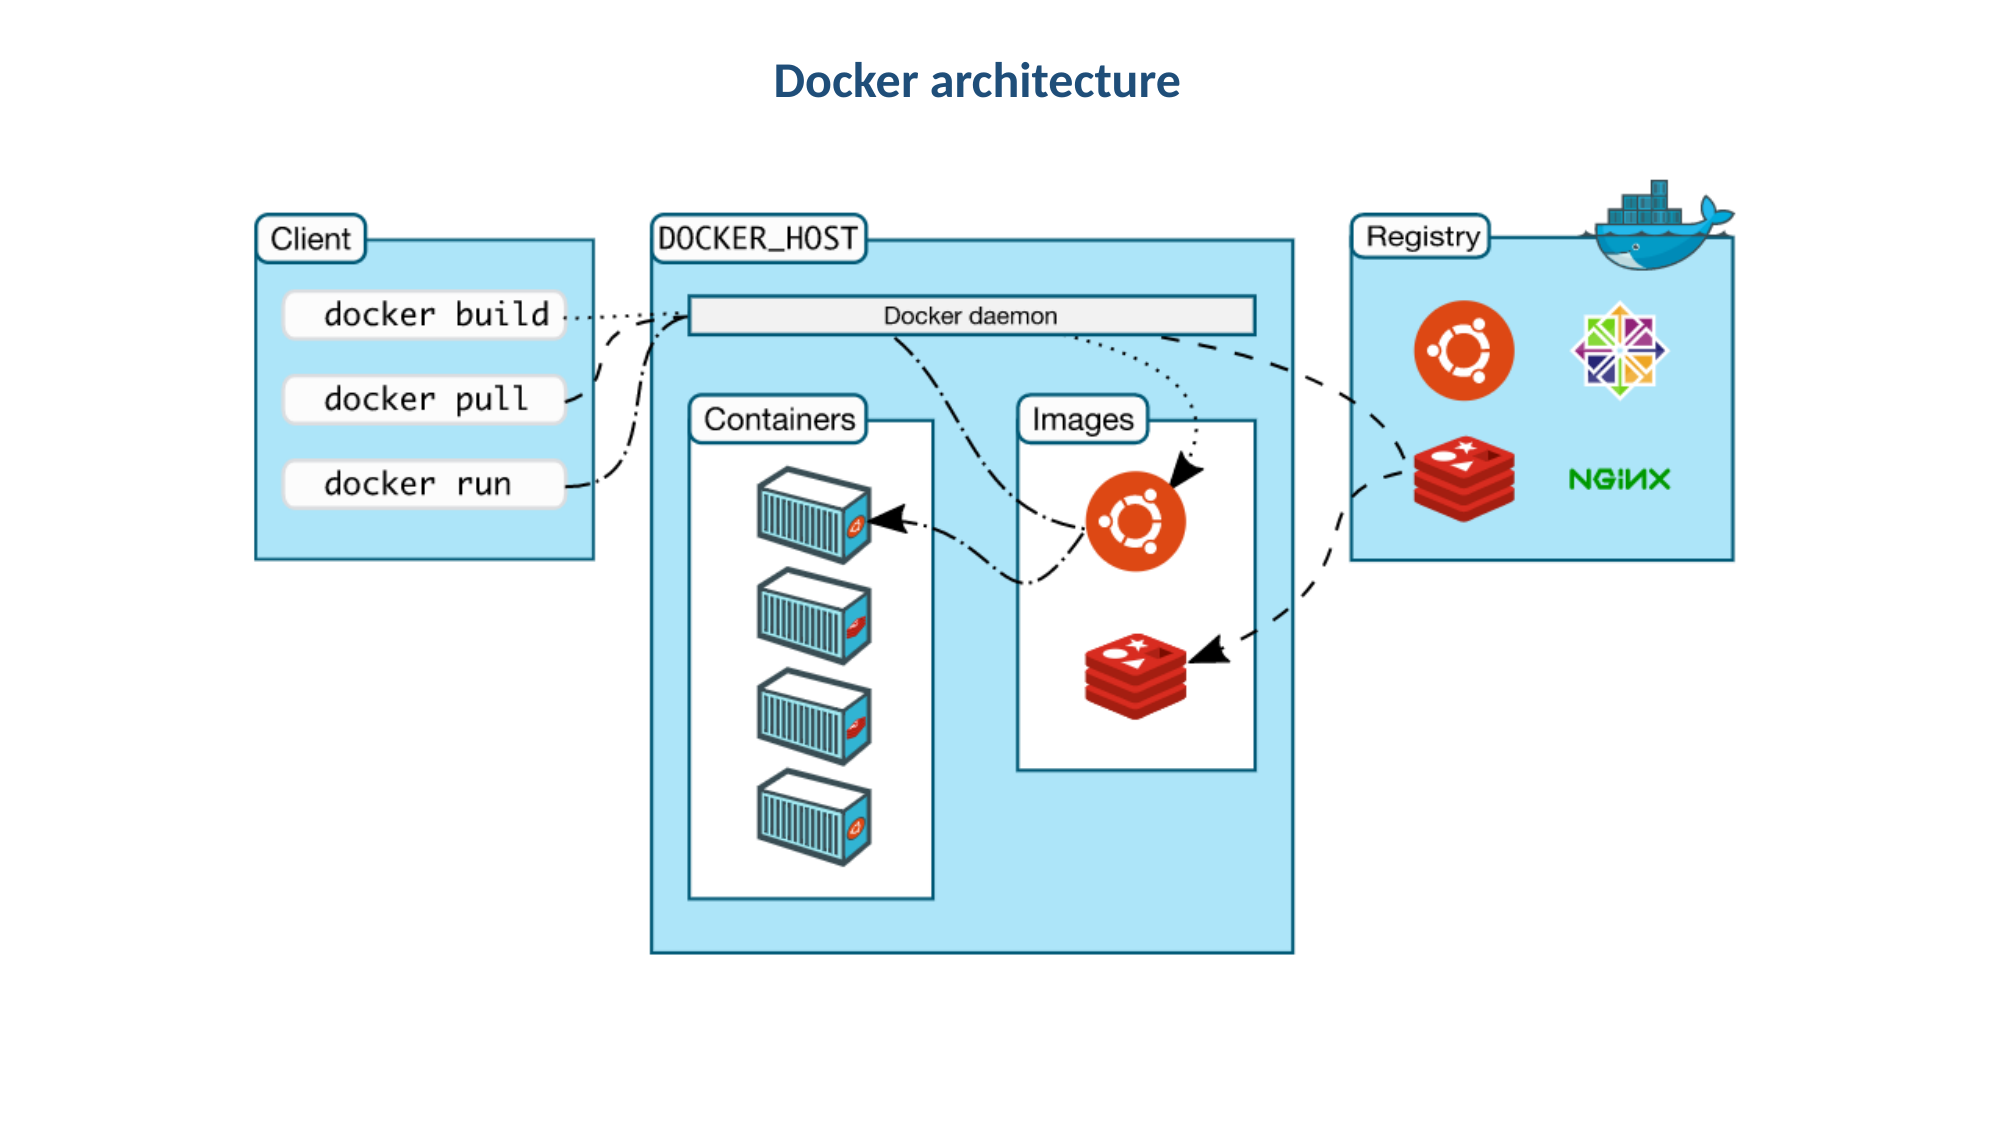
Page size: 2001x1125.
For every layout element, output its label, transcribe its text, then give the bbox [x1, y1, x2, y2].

picture [217, 166, 1798, 983]
text_box Docker architecture [758, 40, 1197, 116]
